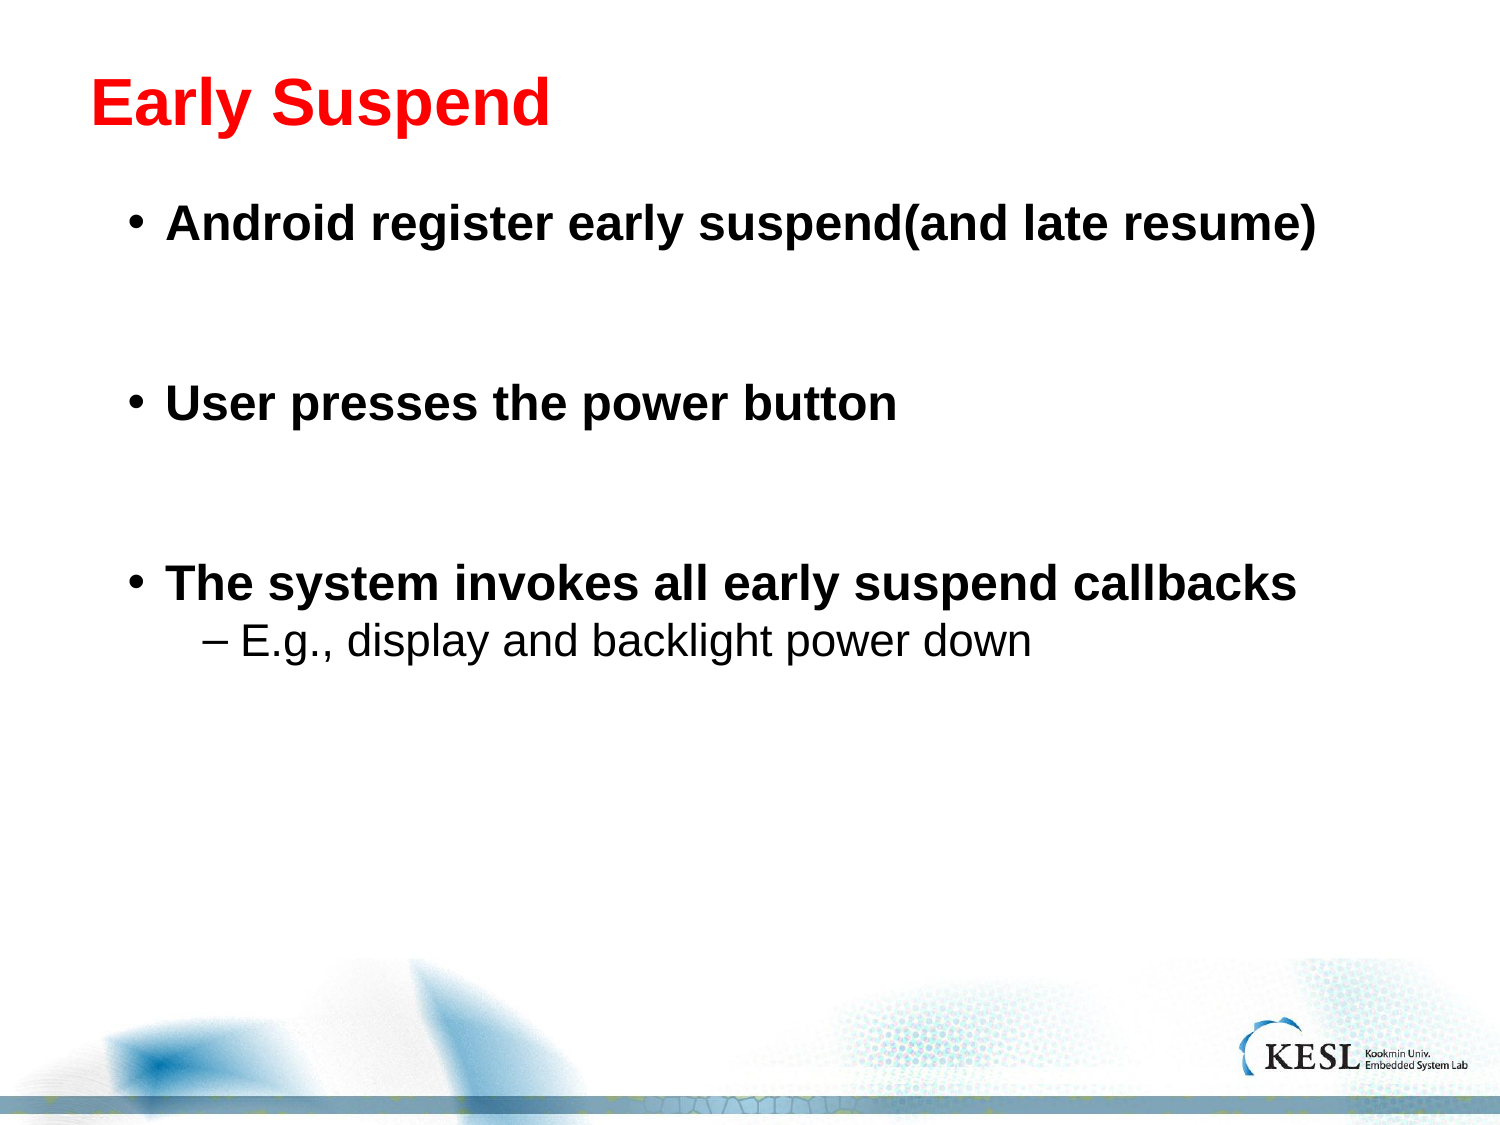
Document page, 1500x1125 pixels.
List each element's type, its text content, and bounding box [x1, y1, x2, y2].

title Early Suspend [75, 45, 1425, 153]
picture [0, 0, 1500, 1125]
list Android register early suspend(and late resume) User presses the power button The system invokes all early suspend callbacks E.g., display and backlight power down [75, 175, 1425, 1005]
